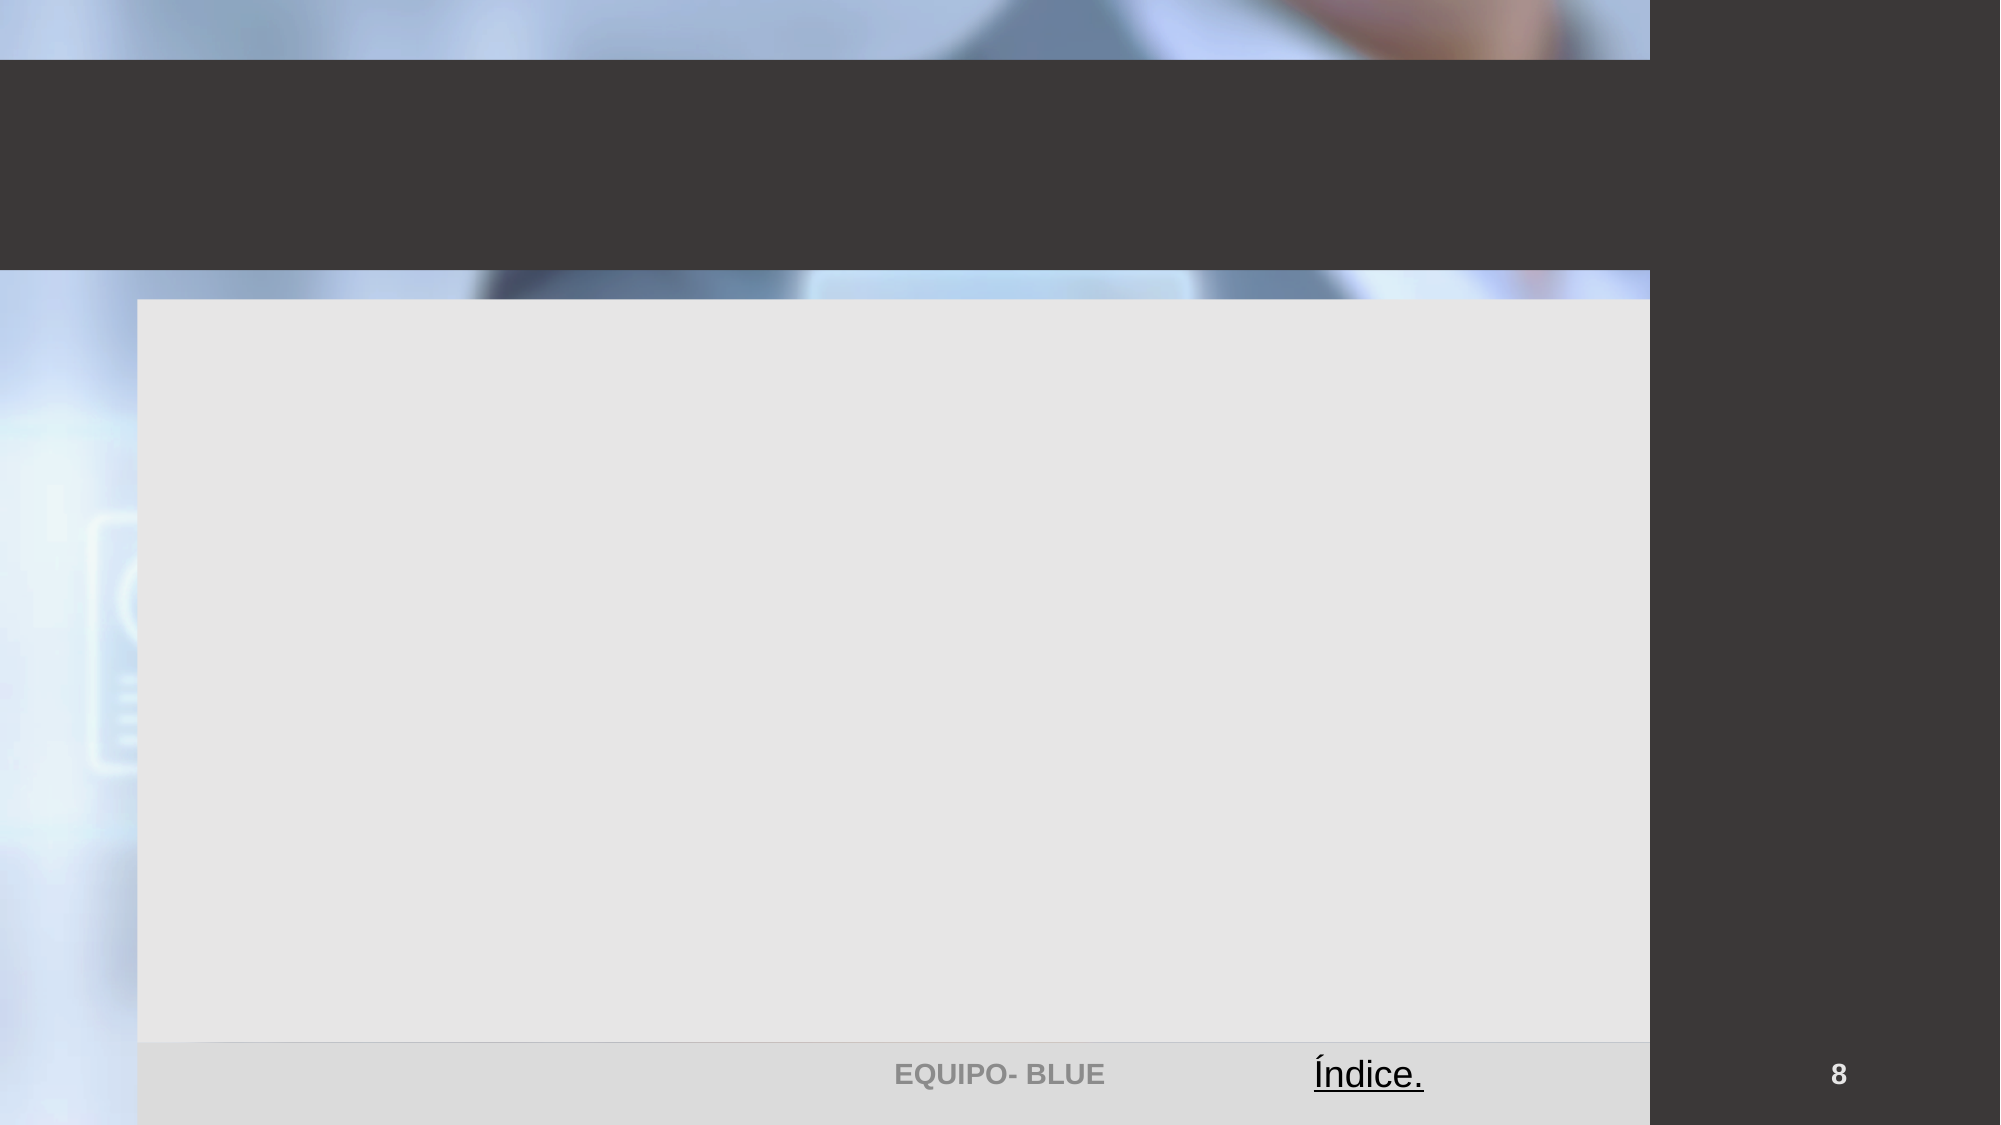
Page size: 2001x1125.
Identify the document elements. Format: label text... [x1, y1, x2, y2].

picture [0, 0, 1650, 59]
picture [0, 271, 1650, 1125]
text_box Índice. [1298, 1042, 1638, 1103]
footer EQUIPO- BLUE [662, 1042, 1298, 1103]
slide_number 8 [1638, 1042, 1863, 1103]
